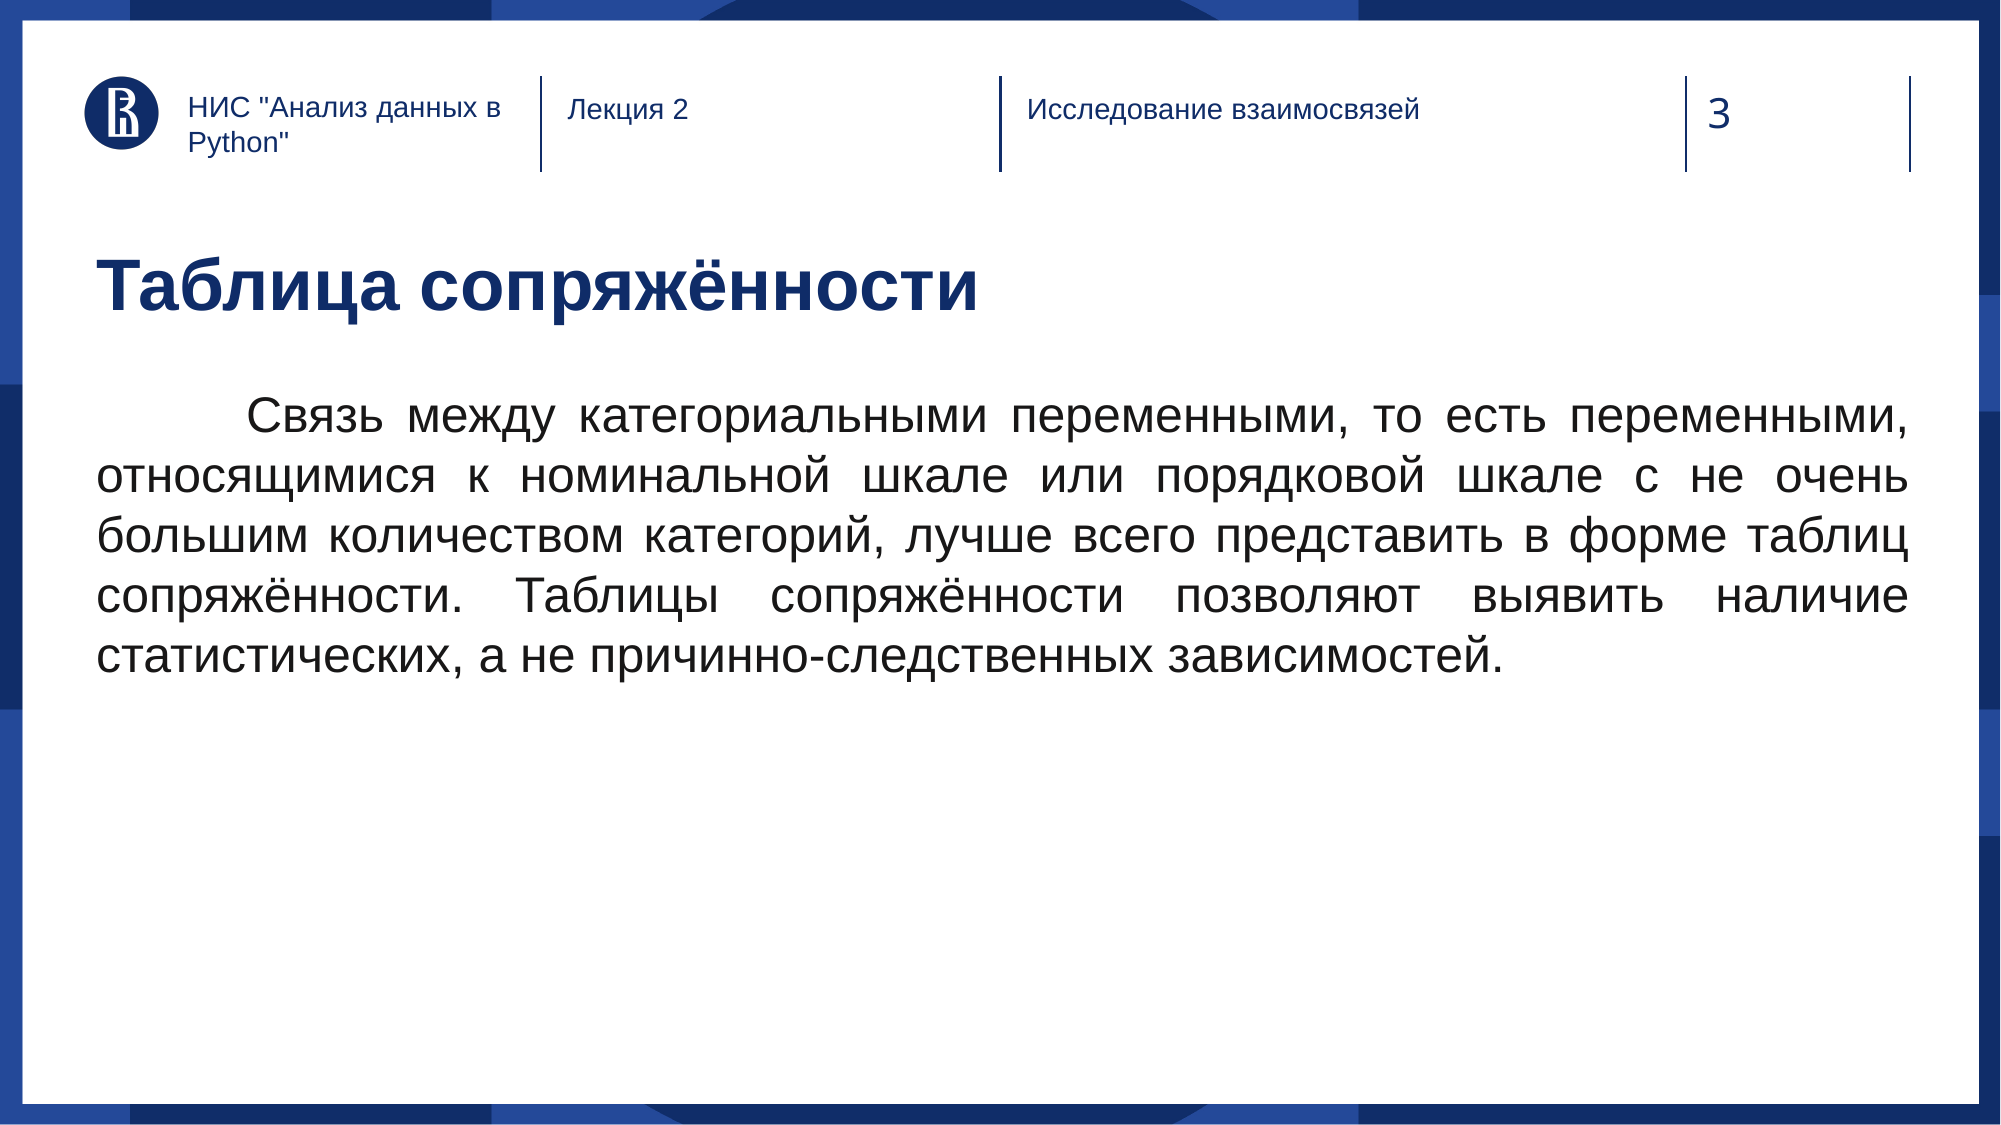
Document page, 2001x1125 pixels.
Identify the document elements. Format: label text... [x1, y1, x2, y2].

list Лекция 2 [567, 90, 907, 157]
list Связь между категориальными переменными, то есть переменными, относящимися к номинальной шкале или порядковой шкале с не очень большим количеством категорий, лучше всего представить в форме таблиц сопряжённости. Таблицы сопряжённости позволяют выявить наличие статистических, а не причинно-следственных зависимостей. [96, 382, 1911, 997]
title Таблица сопряжённости [96, 237, 1911, 365]
list Исследование взаимосвязей [1026, 90, 1435, 157]
list НИС "Анализ данных в Python" [187, 88, 520, 157]
picture [0, 0, 2001, 1125]
